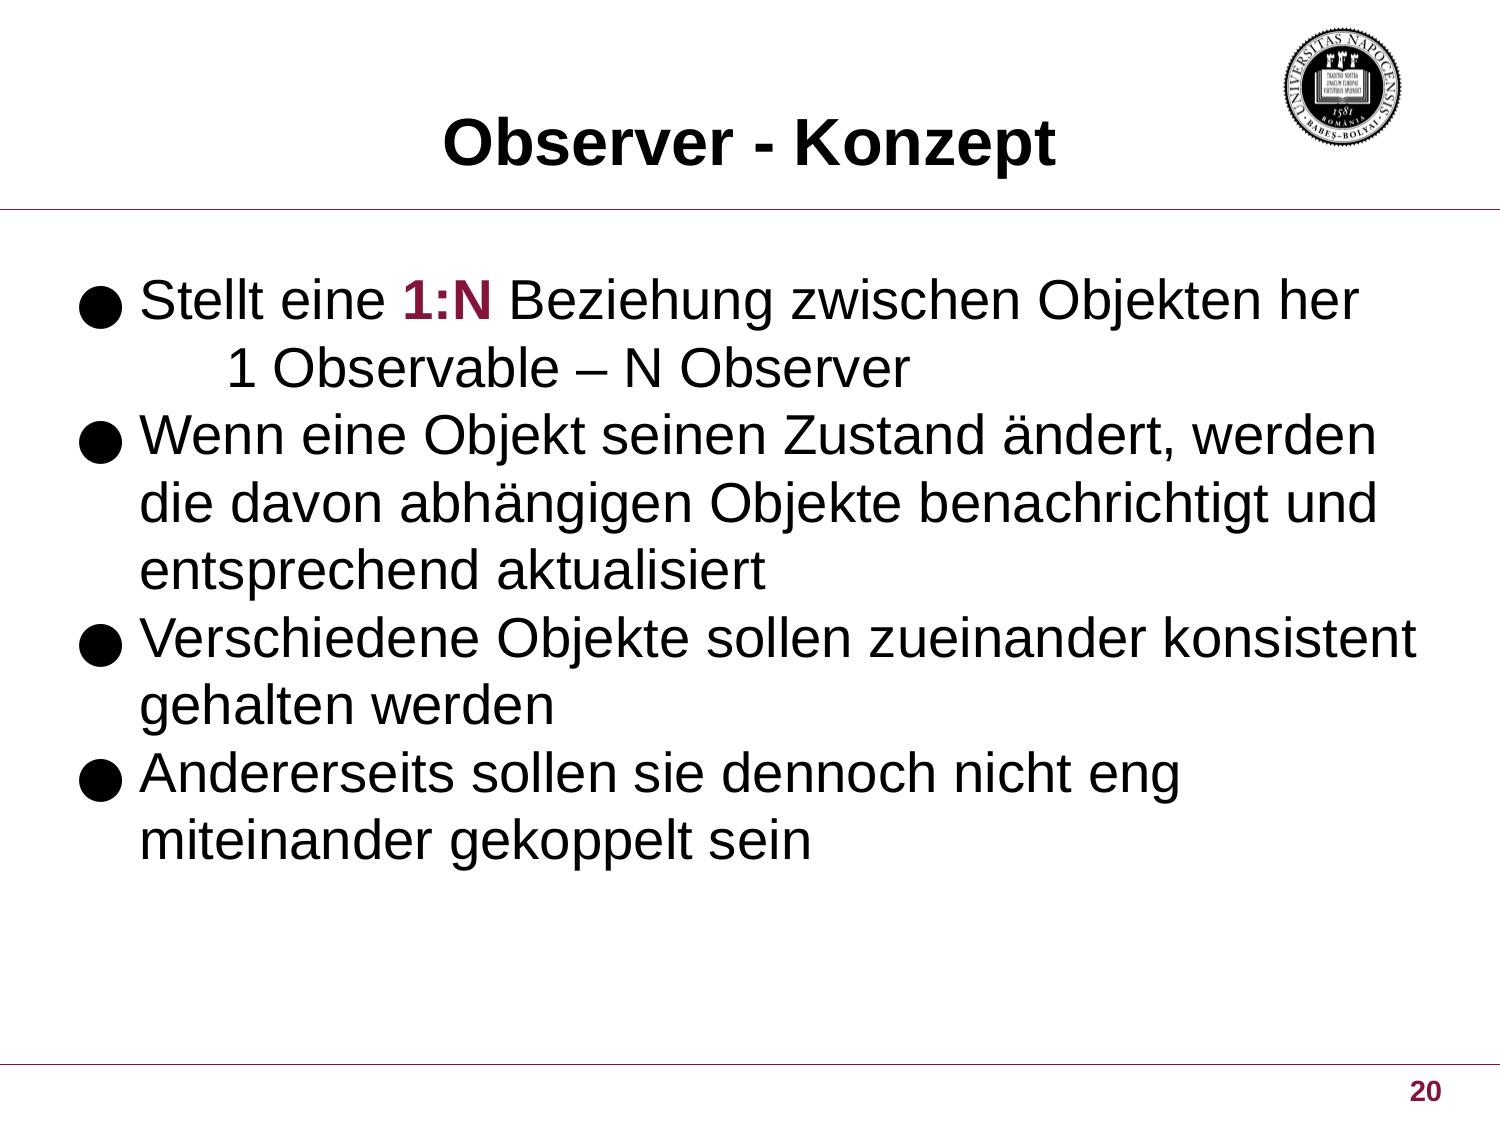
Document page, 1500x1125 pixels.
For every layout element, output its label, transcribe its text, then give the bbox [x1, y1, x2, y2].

text_box Stellt eine 1:N Beziehung zwischen Objekten her 1 Observable – N Observer Wenn eine Objekt seinen Zustand ändert, werden die davon abhängigen Objekte benachrichtigt und entsprechend aktualisiert Verschiedene Objekte sollen zueinander konsistent gehalten werden Andererseits sollen sie dennoch nicht eng miteinander gekoppelt sein [74, 263, 1425, 1006]
text_box Observer - Konzept [74, 44, 1425, 233]
slide_number 20 [1371, 1078, 1443, 1102]
picture [1273, 17, 1412, 44]
